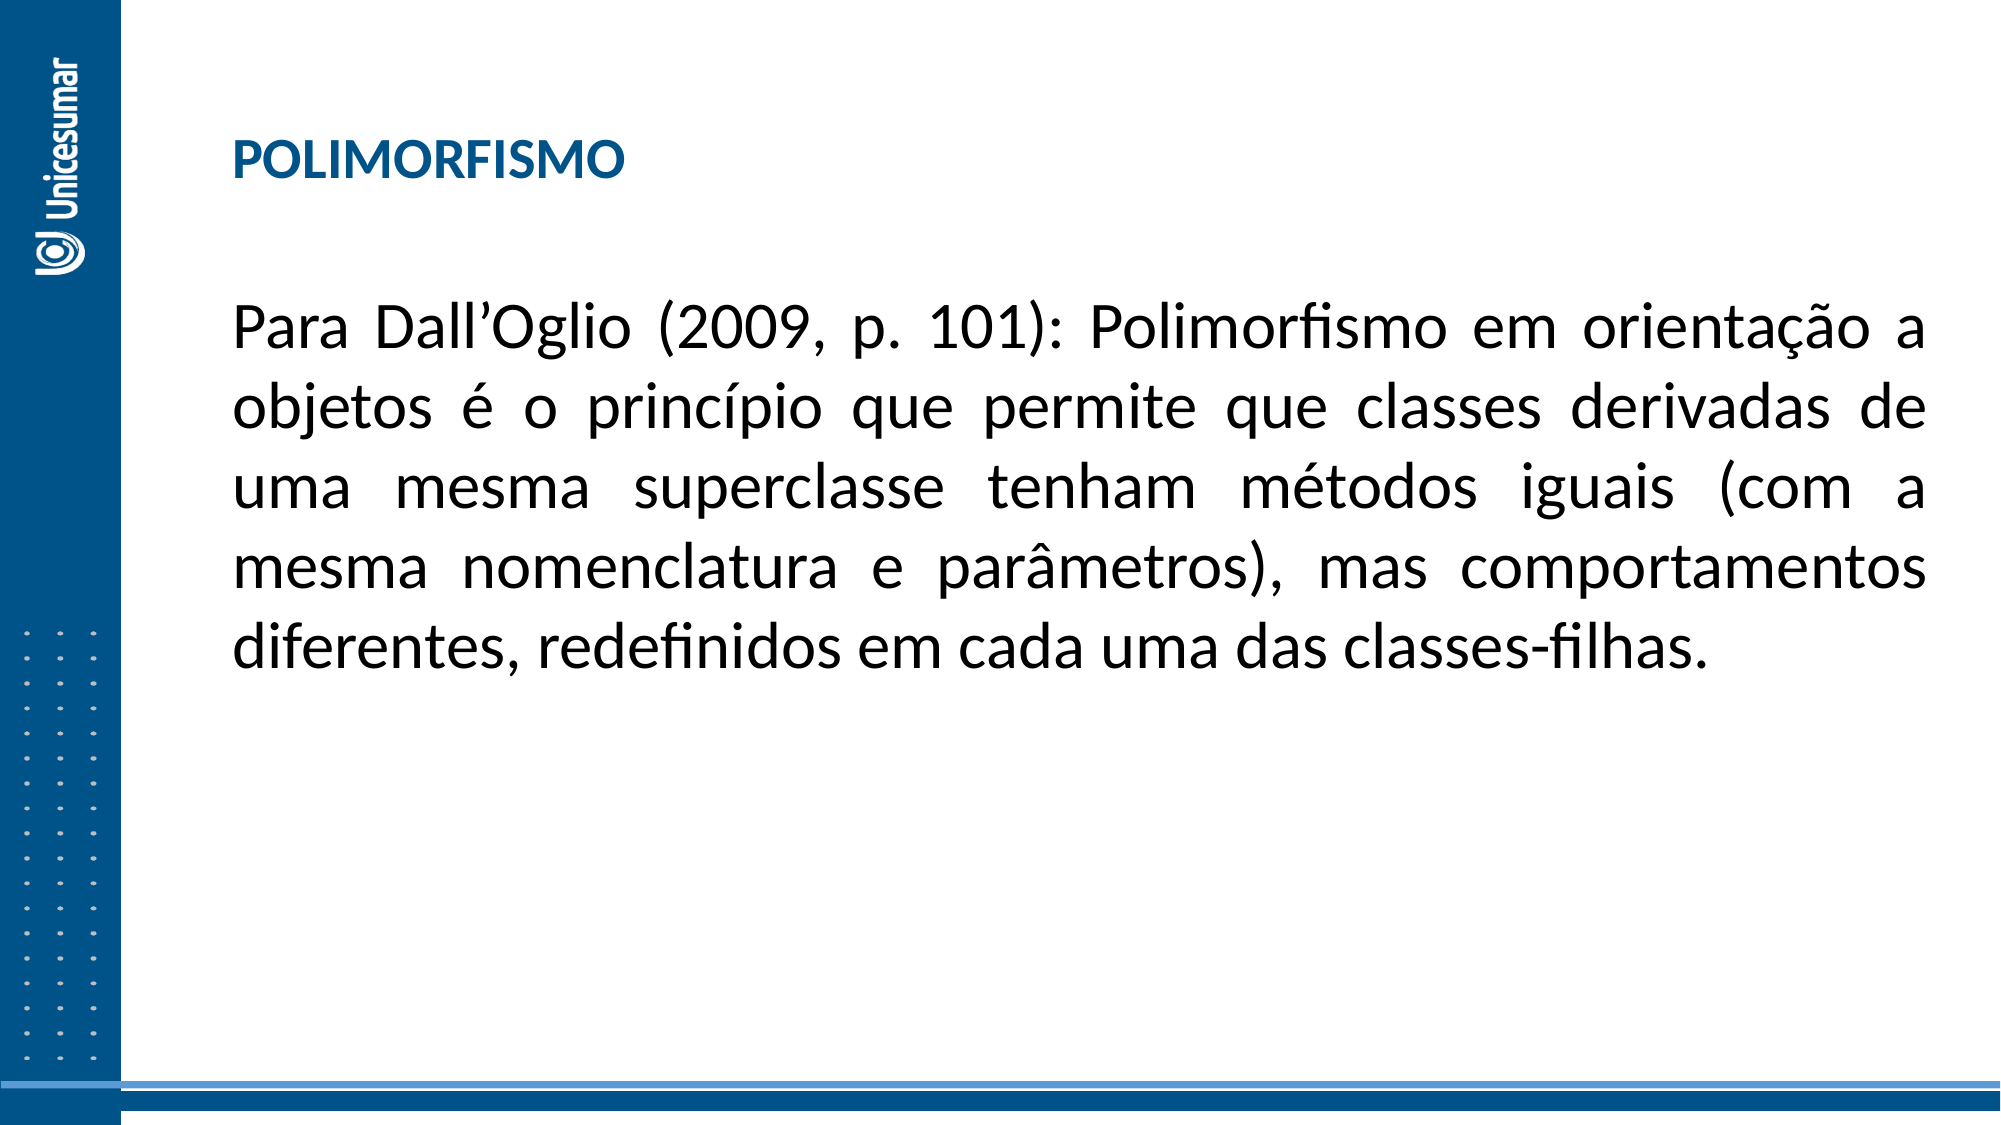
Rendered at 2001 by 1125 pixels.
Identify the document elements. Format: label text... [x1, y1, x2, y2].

picture [24, 631, 111, 1060]
picture [36, 58, 85, 275]
list POLIMORFISMO [217, 81, 1945, 237]
list Para Dall’Oglio (2009, p. 101): Polimorfismo em orientação a objetos é o princípio que permite que classes derivadas de uma mesma superclasse tenham métodos iguais (com a mesma nomenclatura e parâmetros), mas comportamentos diferentes, redefinidos em cada uma das classes-filhas. [217, 274, 1945, 969]
